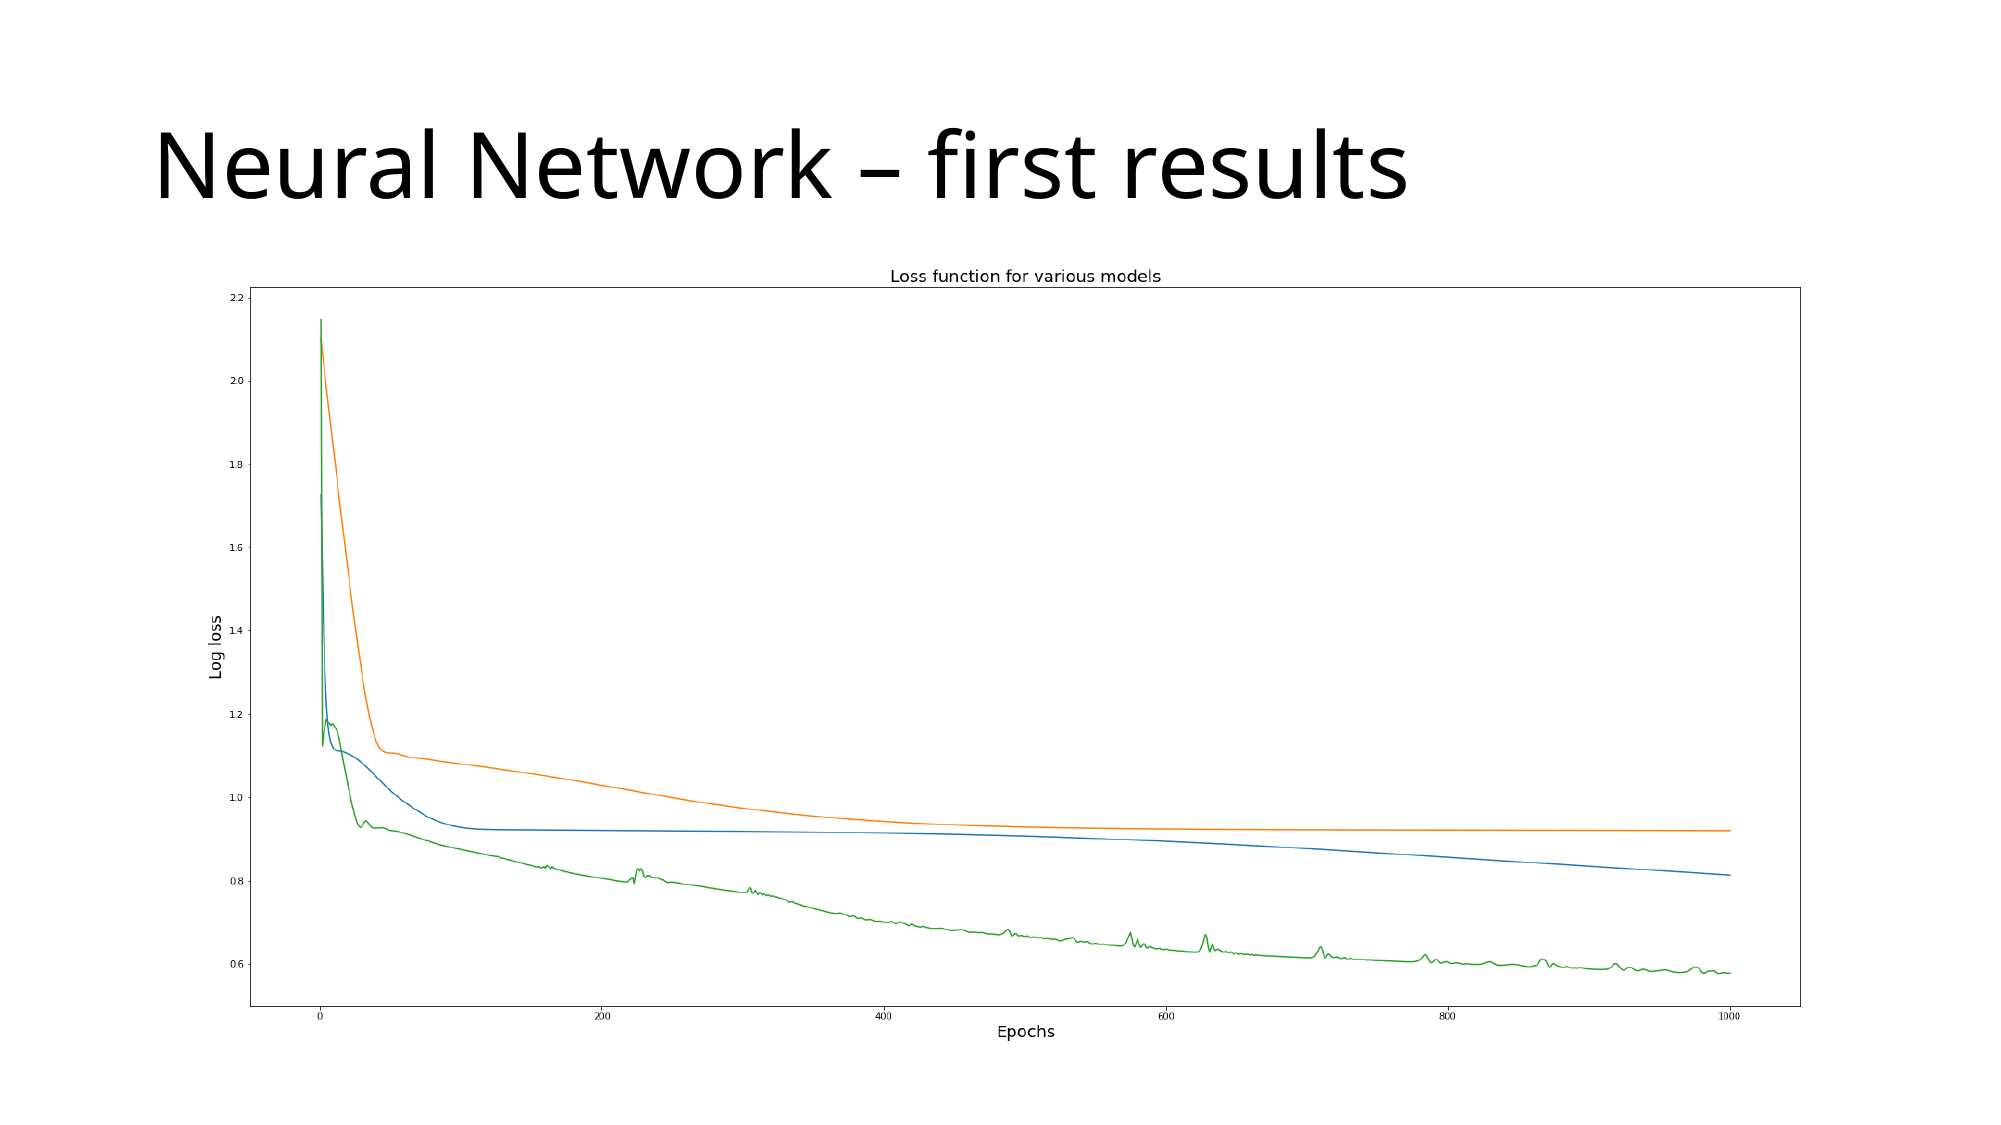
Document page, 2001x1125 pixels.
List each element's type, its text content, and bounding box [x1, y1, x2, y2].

title Neural Network – first results [137, 59, 1863, 171]
picture [0, 171, 2000, 1125]
